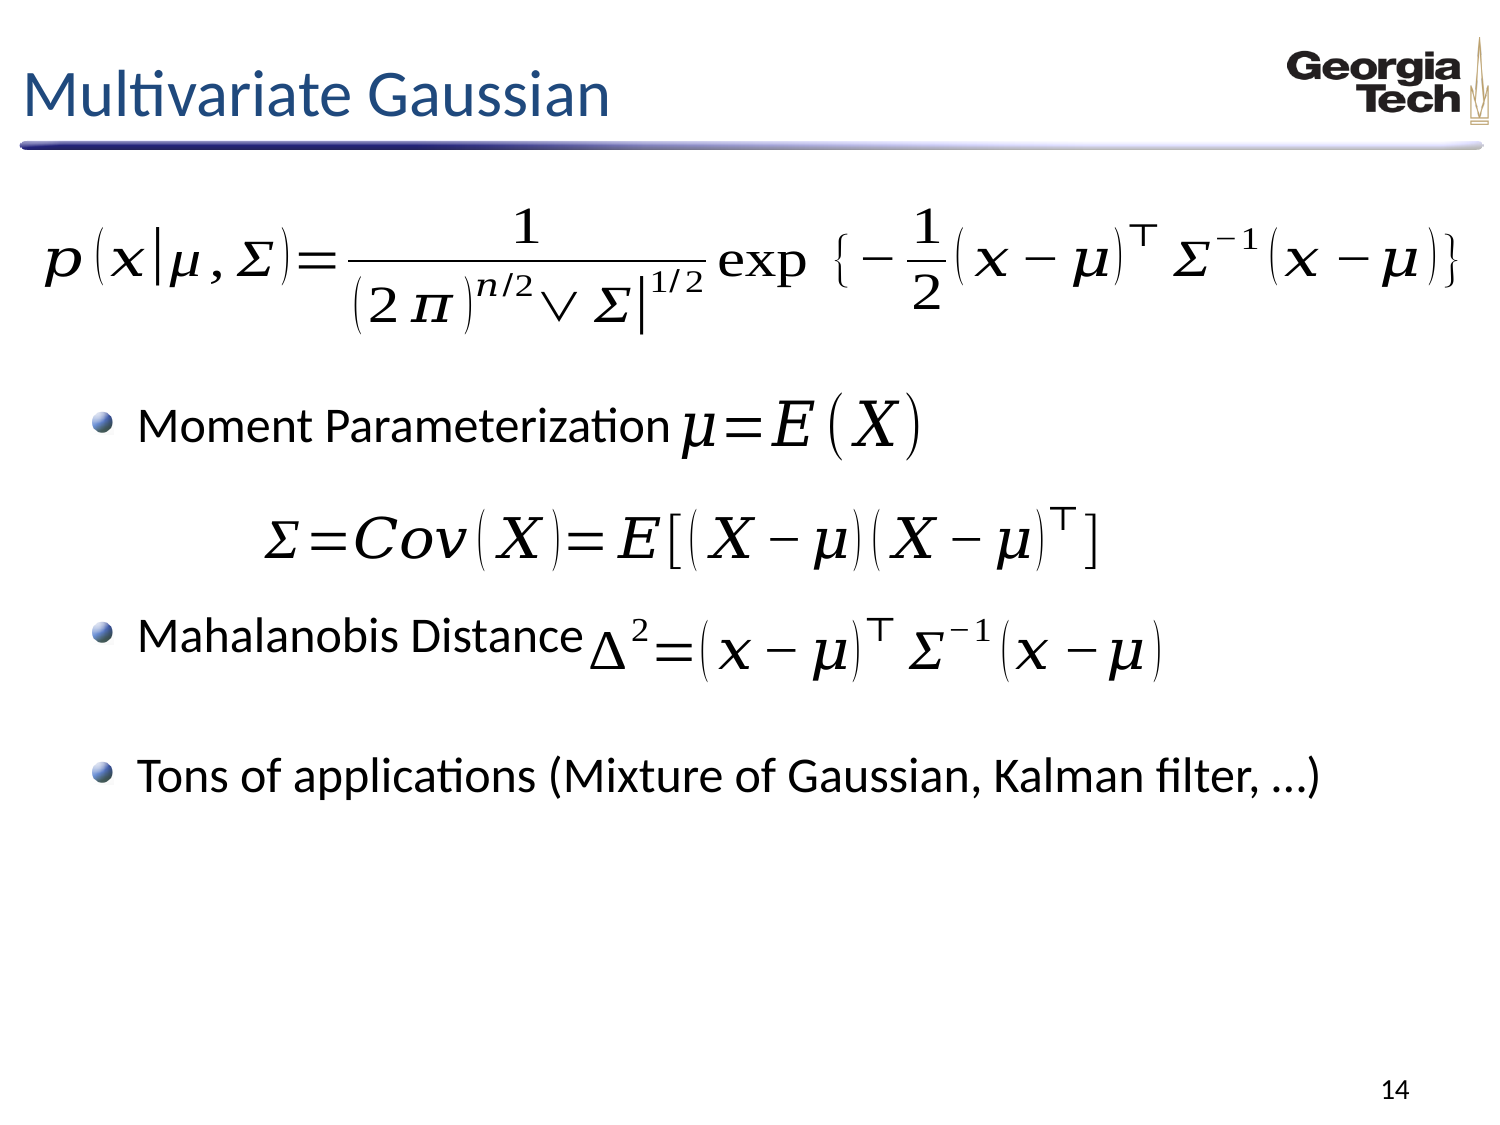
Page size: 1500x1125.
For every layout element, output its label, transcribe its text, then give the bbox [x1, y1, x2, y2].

slide_number 14 [1112, 1037, 1426, 1113]
picture [1287, 37, 1495, 125]
picture [90, 620, 114, 645]
picture [90, 760, 114, 785]
picture [90, 410, 114, 435]
list Moment Parameterization Mahalanobis Distance Tons of applications (Mixture of Gaussian, Kalman filter, …) [74, 174, 1438, 1051]
title Multivariate Gaussian [7, 12, 1238, 138]
